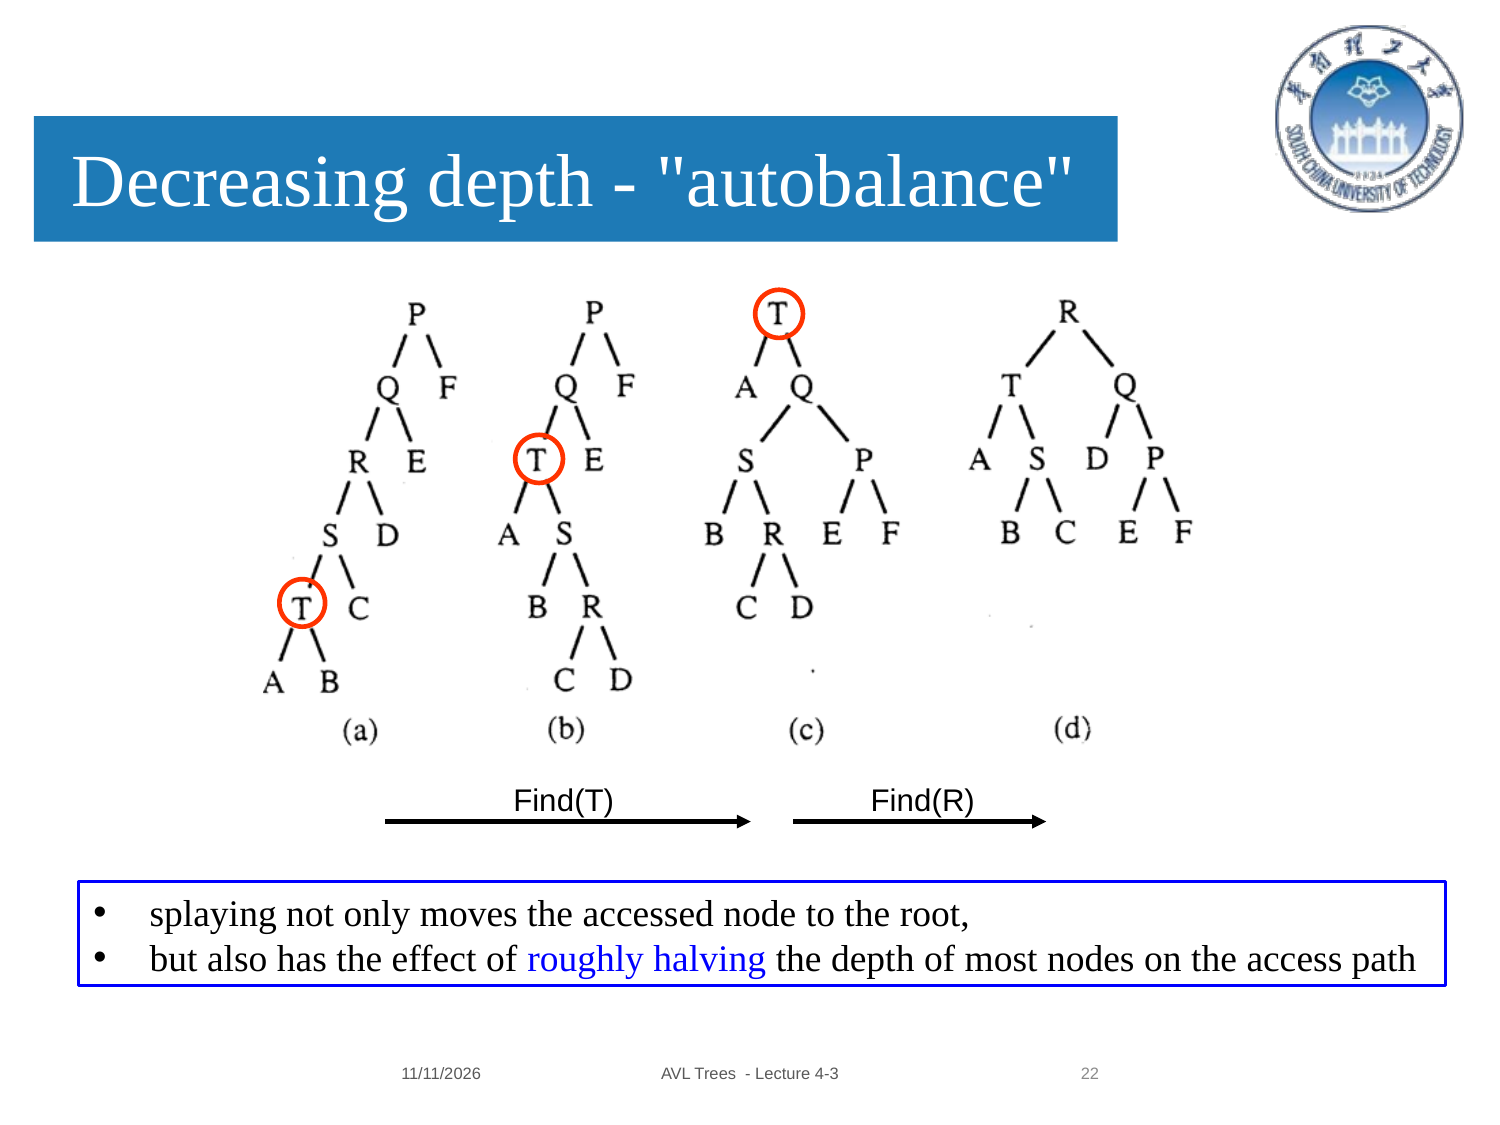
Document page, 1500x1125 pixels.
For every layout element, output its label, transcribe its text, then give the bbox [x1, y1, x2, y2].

text_box [793, 815, 1047, 828]
picture [1269, 18, 1472, 221]
text_box Decreasing depth - "autobalance" [60, 123, 1162, 242]
text_box Find(R) [855, 772, 991, 821]
text_box [385, 815, 751, 828]
text_box Find(R) [855, 822, 991, 826]
footer AVL Trees - Lecture 4-3 [607, 1042, 893, 1103]
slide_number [386, 1042, 576, 1103]
text_box Find(T) [498, 822, 630, 826]
text_box splaying not only moves the accessed node to the root, but also has the effect of roughly halving the depth of most nodes on the access path [78, 881, 1446, 986]
text_box Find(T) [498, 772, 630, 821]
text_box [33, 115, 1119, 243]
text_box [263, 289, 1200, 757]
slide_number 22 [924, 1042, 1115, 1103]
